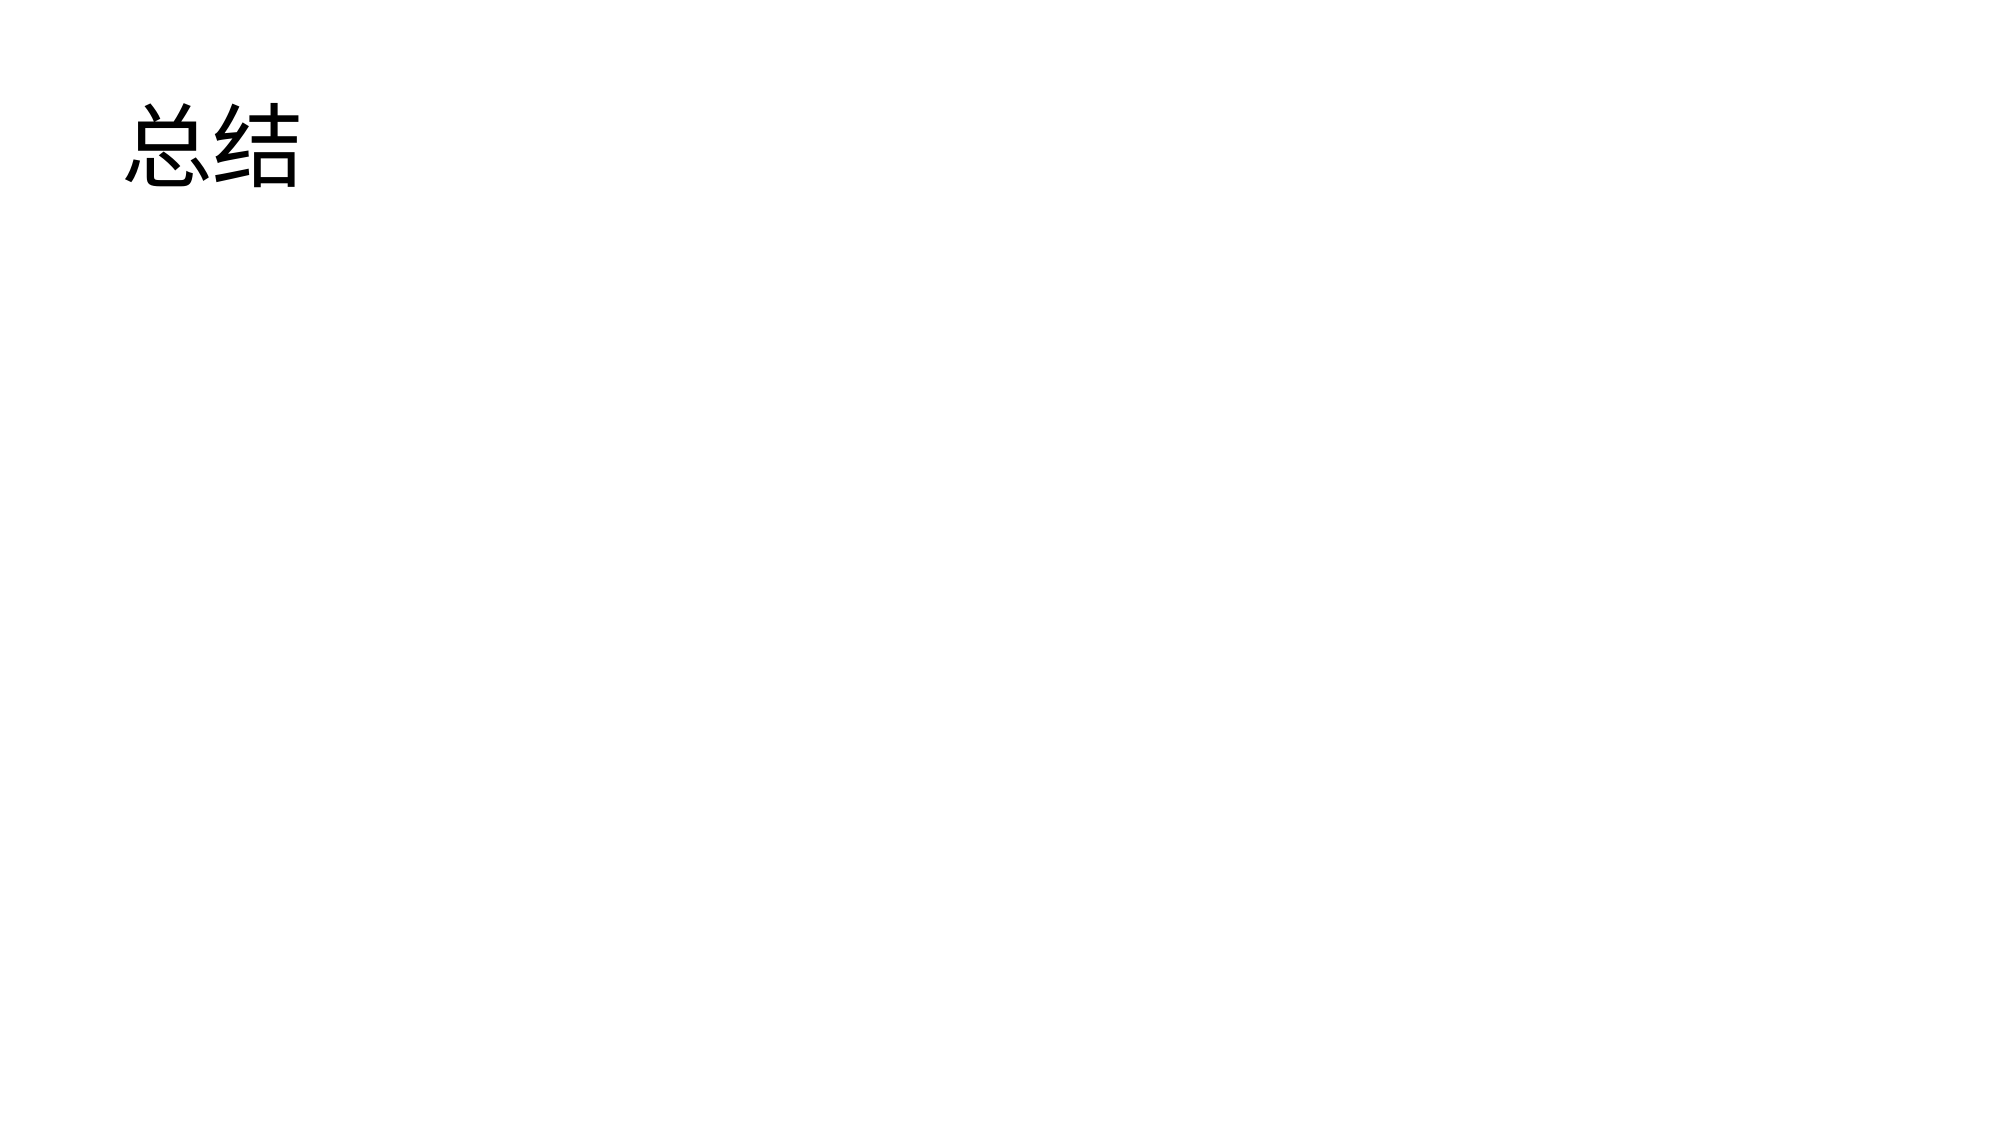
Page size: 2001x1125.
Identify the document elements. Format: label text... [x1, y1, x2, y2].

title 总结 [106, 42, 1832, 260]
